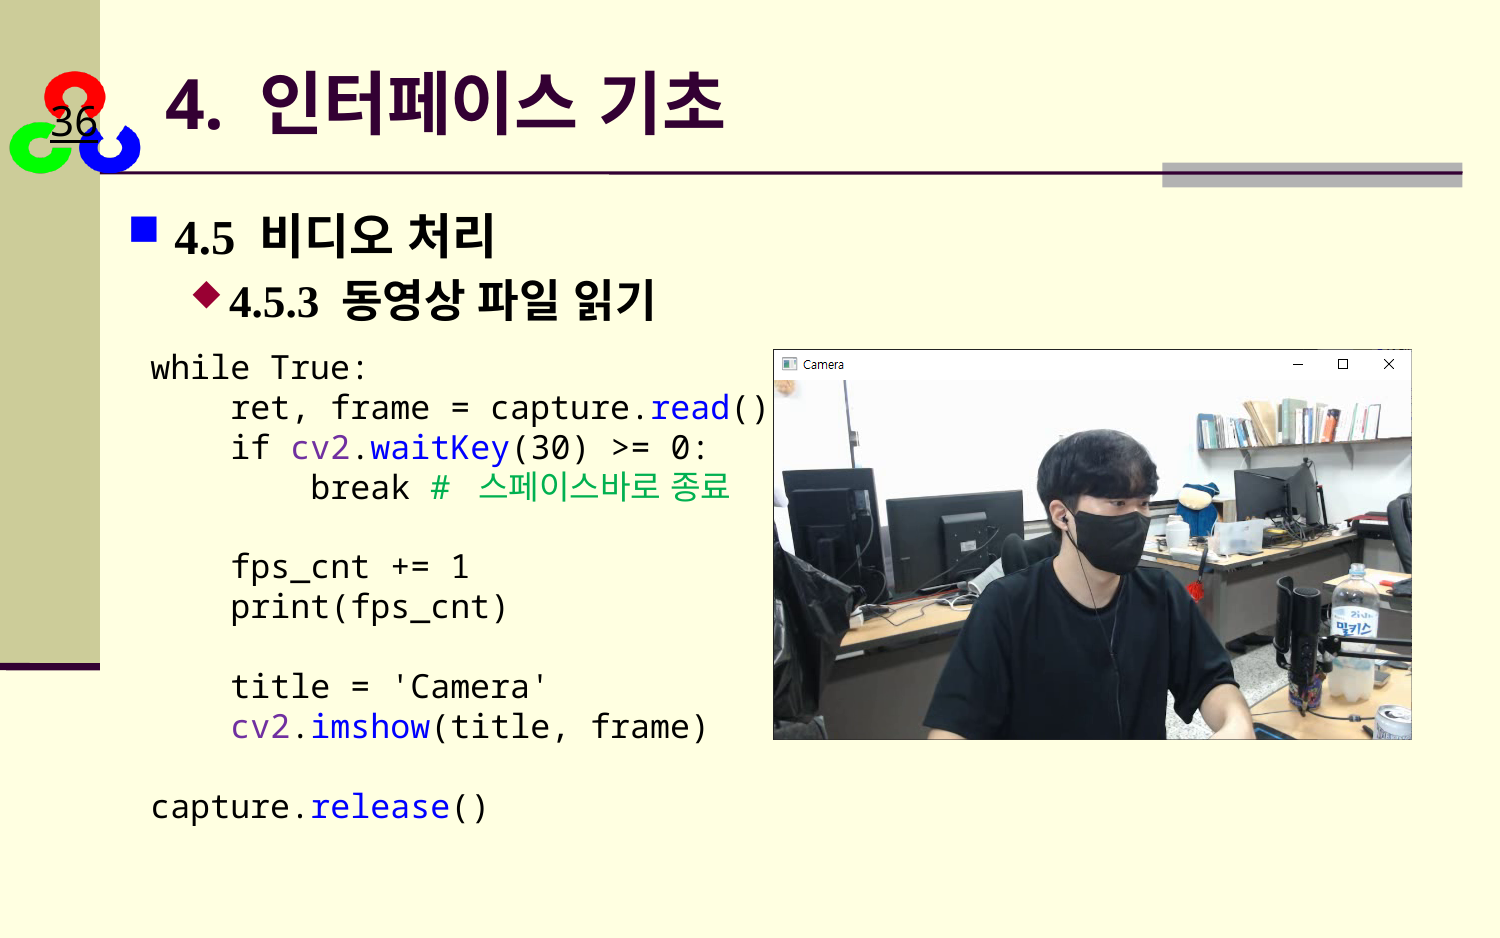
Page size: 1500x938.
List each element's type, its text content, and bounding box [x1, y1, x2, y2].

list 4.5 비디오 처리 4.5.3 동영상 파일 읽기 [112, 197, 1463, 876]
picture [773, 349, 1413, 740]
text_box while True: ret, frame = capture.read() if cv2.waitKey(30) >= 0: break # 스페이스바로 종료 fps_cnt += 1 print(fps_cnt) title = 'Camera' cv2.imshow(title, frame) capture.release() [135, 338, 1447, 833]
picture [0, 62, 149, 179]
title 4. 인터페이스 기초 [149, 37, 1463, 167]
